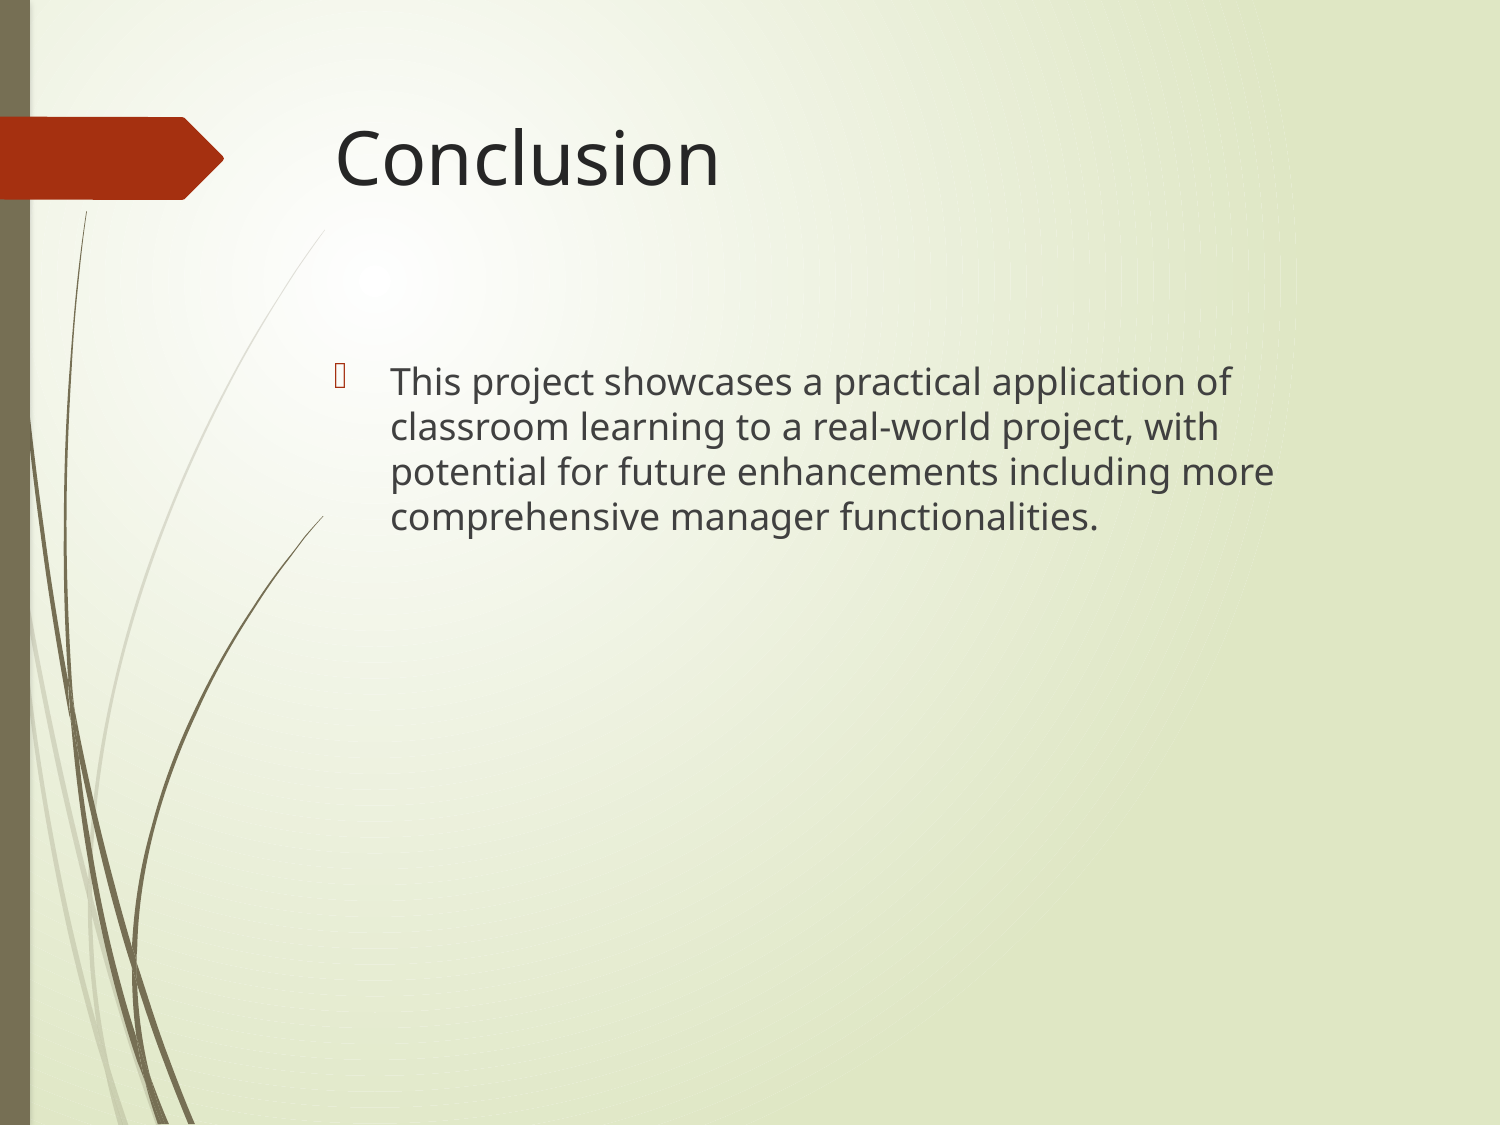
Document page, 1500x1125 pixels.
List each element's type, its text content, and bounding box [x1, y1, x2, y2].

title Conclusion [319, 102, 1400, 313]
list This project showcases a practical application of classroom learning to a real-world project, with potential for future enhancements including more comprehensive manager functionalities. [318, 350, 1400, 970]
